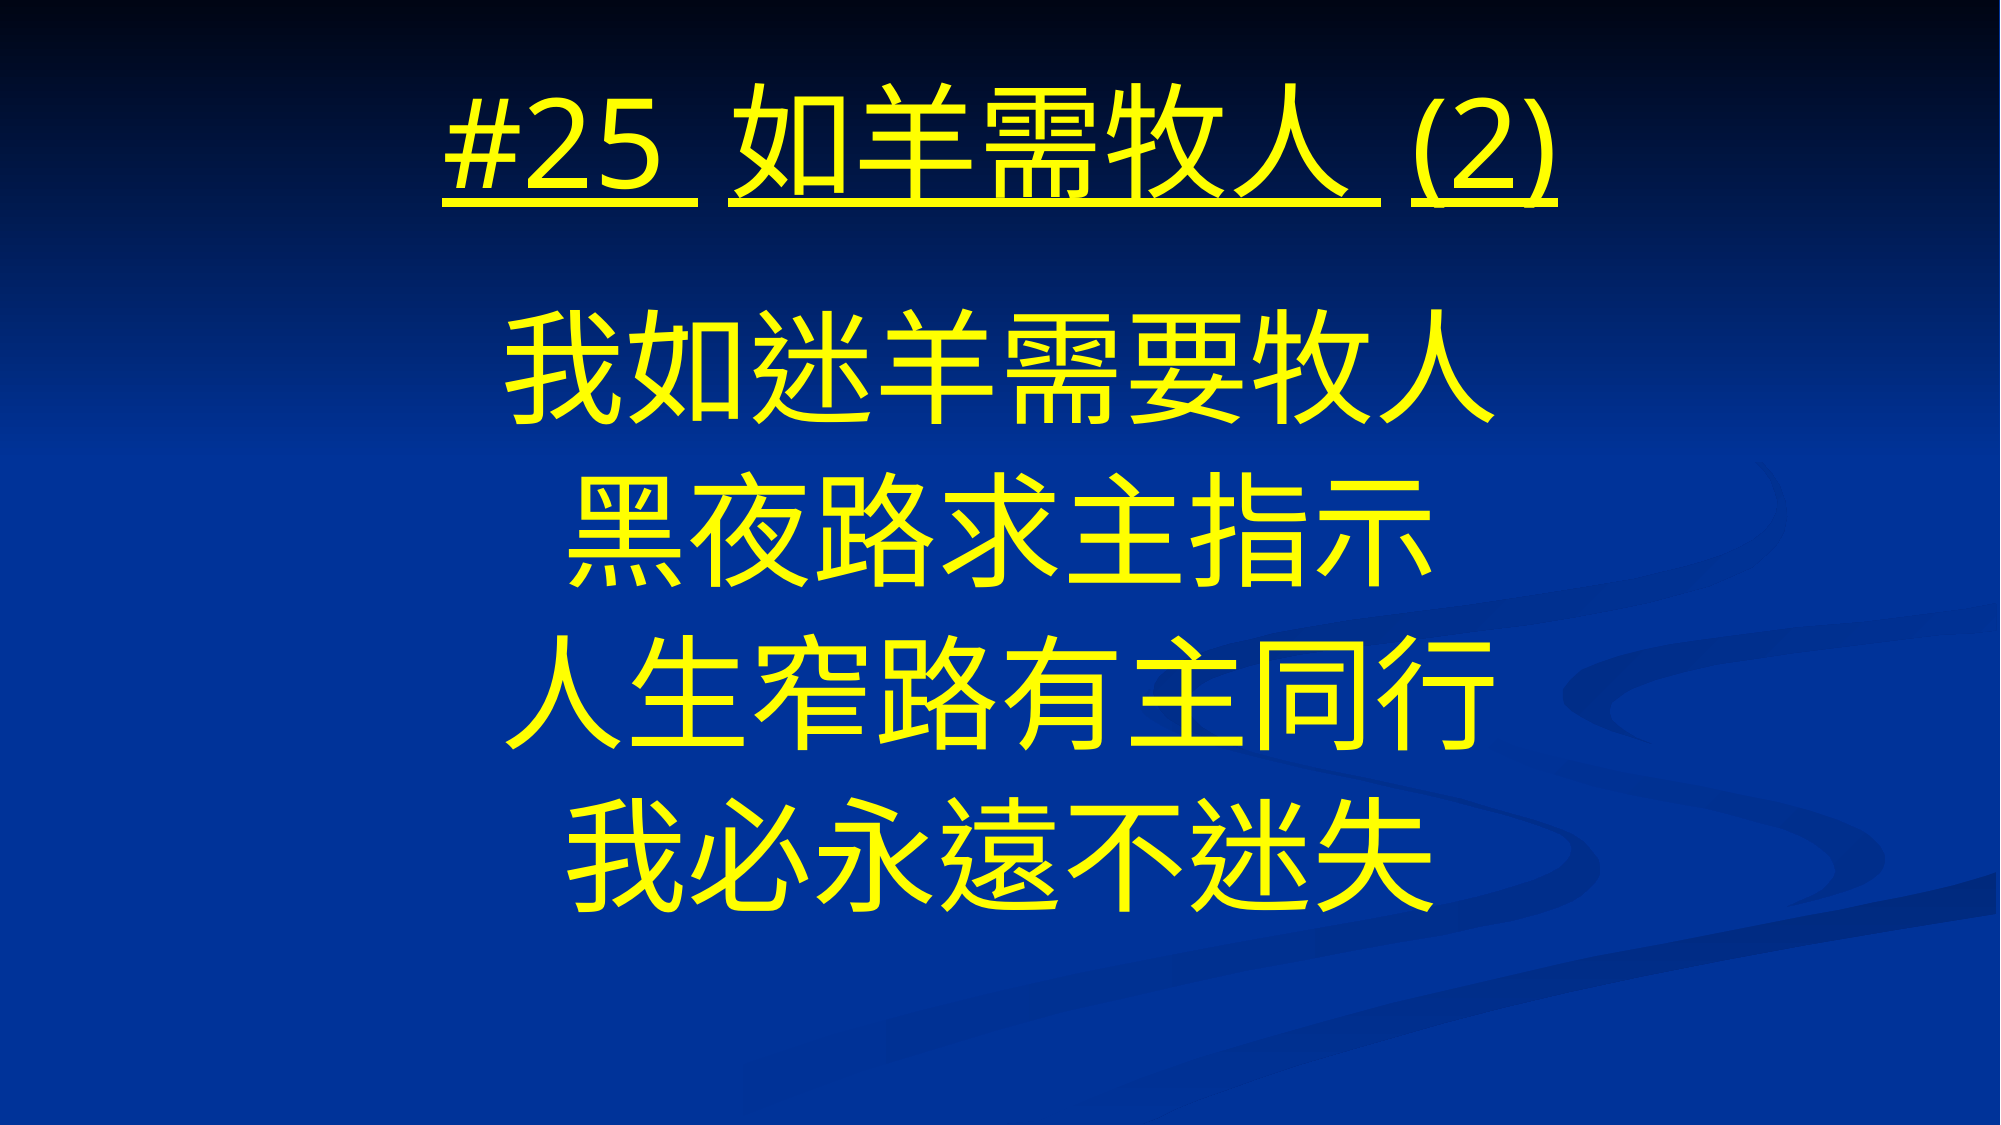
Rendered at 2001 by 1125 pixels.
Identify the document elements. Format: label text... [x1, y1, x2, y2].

title #25 如羊需牧人 (2) [99, 45, 1900, 233]
list 我如迷羊需要牧人 黑夜路求主指示 人生窄路有主同行 我必永遠不迷失 [54, 282, 1945, 1025]
